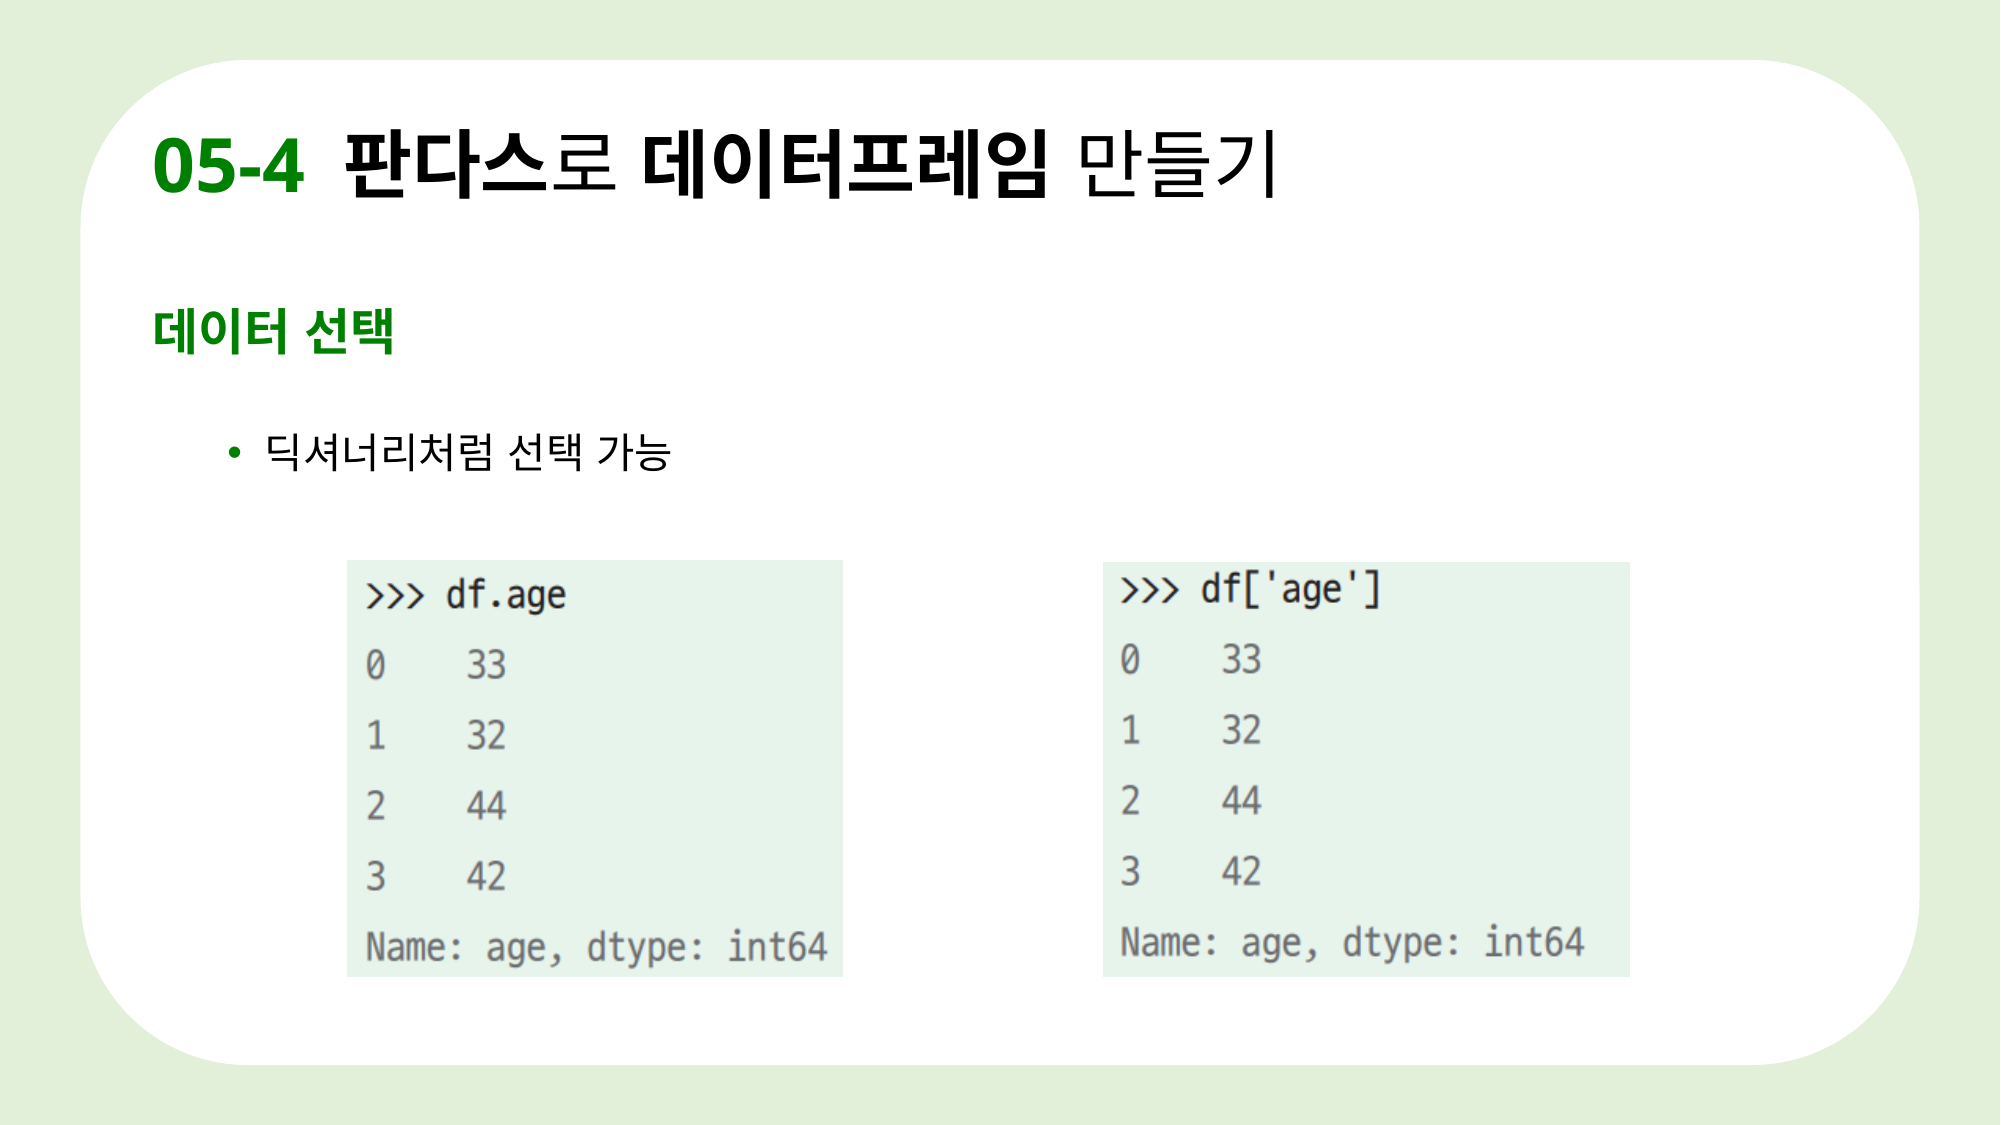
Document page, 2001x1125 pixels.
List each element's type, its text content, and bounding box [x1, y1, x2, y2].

picture [347, 560, 843, 977]
list 데이터 선택 딕셔너리처럼 선택 가능 [137, 299, 1863, 1014]
picture [1103, 562, 1630, 977]
title 05-4 판다스로 데이터프레임 만들기 [137, 59, 1863, 278]
